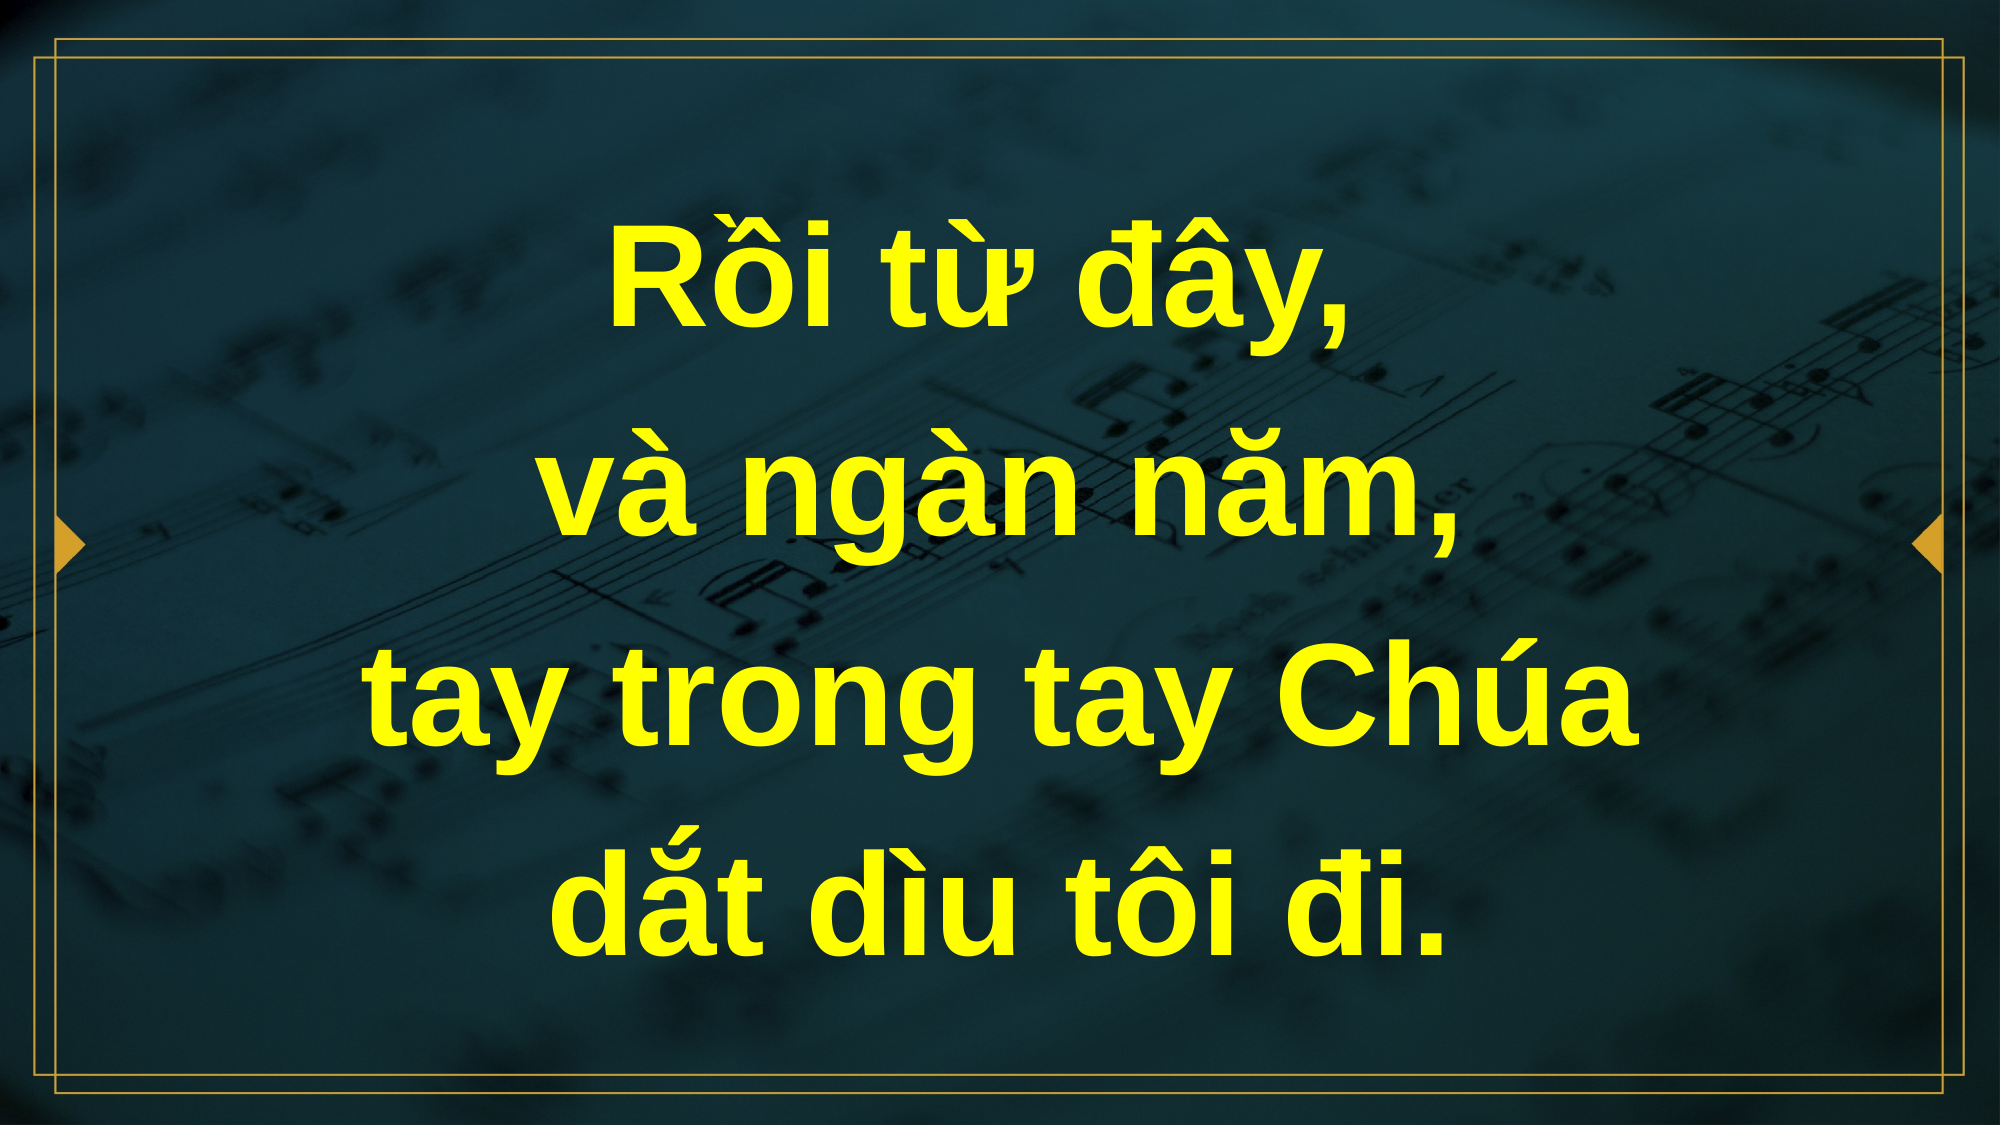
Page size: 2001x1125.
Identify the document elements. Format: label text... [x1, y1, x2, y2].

picture [0, 0, 2000, 1125]
title Rồi từ đây, và ngàn năm, tay trong tay Chúa dắt dìu tôi đi. [55, 53, 1945, 1077]
